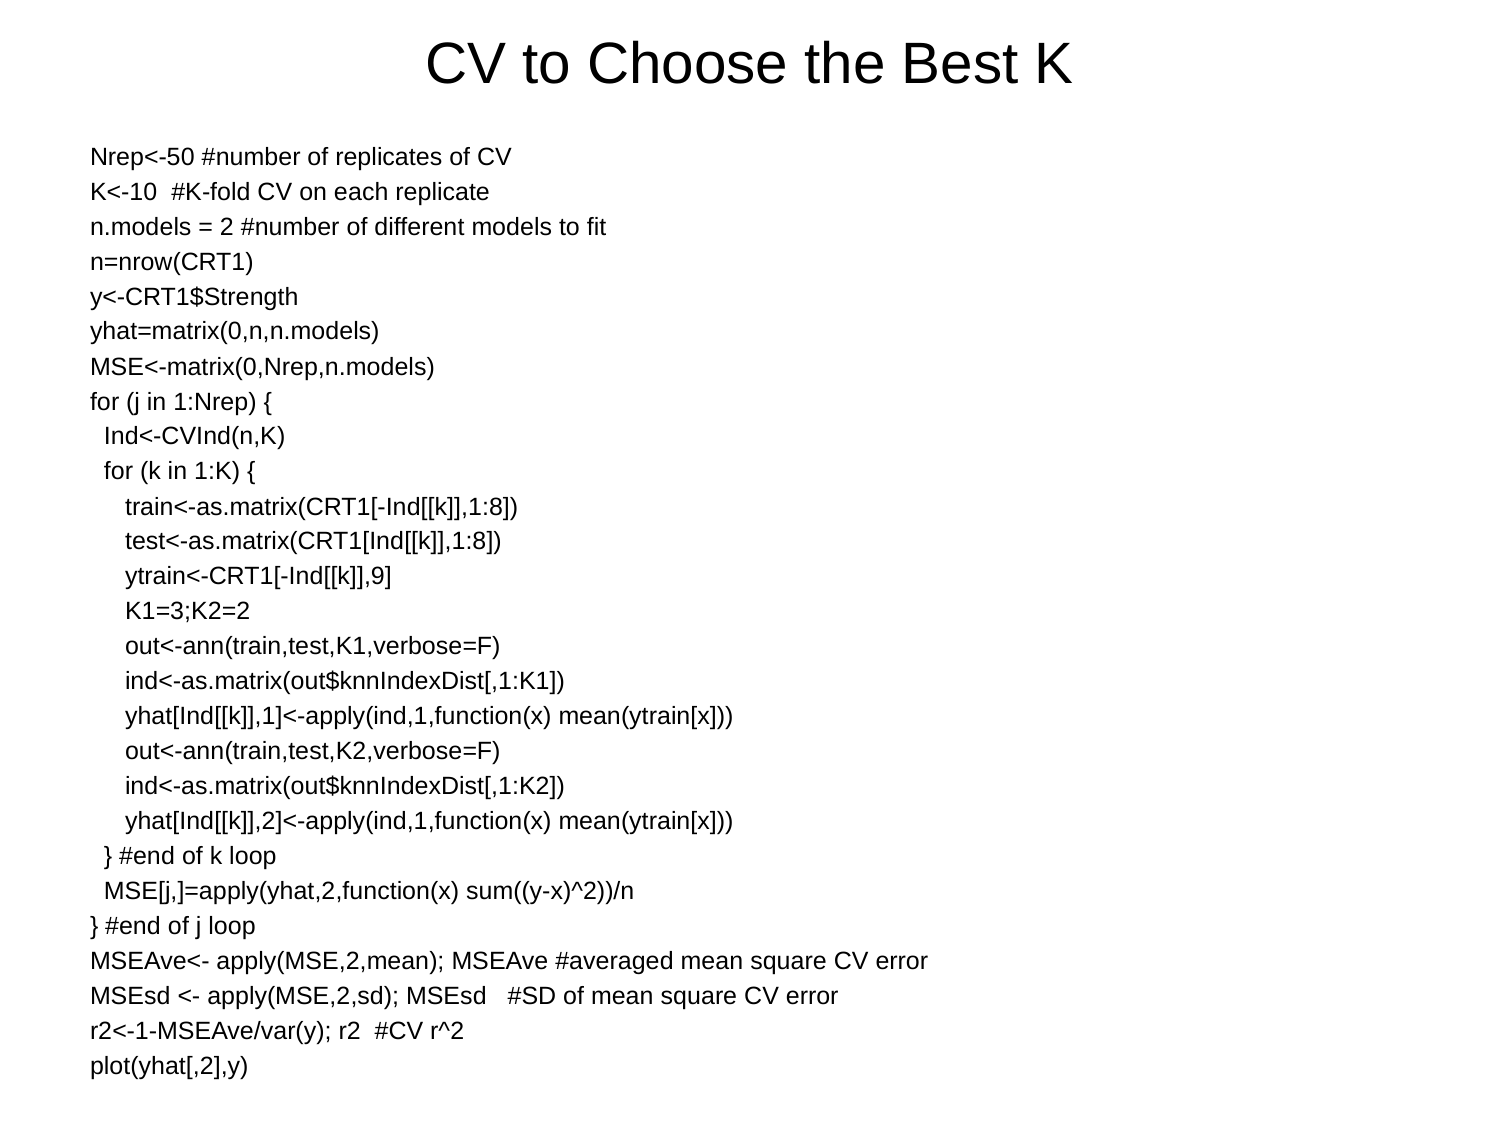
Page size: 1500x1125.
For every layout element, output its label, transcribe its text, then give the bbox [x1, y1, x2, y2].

list Nrep<-50 #number of replicates of CV K<-10 #K-fold CV on each replicate n.models = 2 #number of different models to fit n=nrow(CRT1) y<-CRT1$Strength yhat=matrix(0,n,n.models) MSE<-matrix(0,Nrep,n.models) for (j in 1:Nrep) { Ind<-CVInd(n,K) for (k in 1:K) { train<-as.matrix(CRT1[-Ind[[k]],1:8]) test<-as.matrix(CRT1[Ind[[k]],1:8]) ytrain<-CRT1[-Ind[[k]],9] K1=3;K2=2 out<-ann(train,test,K1,verbose=F) ind<-as.matrix(out$knnIndexDist[,1:K1]) yhat[Ind[[k]],1]<-apply(ind,1,function(x) mean(ytrain[x])) out<-ann(train,test,K2,verbose=F) ind<-as.matrix(out$knnIndexDist[,1:K2]) yhat[Ind[[k]],2]<-apply(ind,1,function(x) mean(ytrain[x])) } #end of k loop MSE[j,]=apply(yhat,2,function(x) sum((y-x)^2))/n } #end of j loop MSEAve<- apply(MSE,2,mean); MSEAve #averaged mean square CV error MSEsd <- apply(MSE,2,sd); MSEsd #SD of mean square CV error r2<-1-MSEAve/var(y); r2 #CV r^2 plot(yhat[,2],y) [74, 132, 1426, 1051]
title CV to Choose the Best K [74, 10, 1426, 111]
